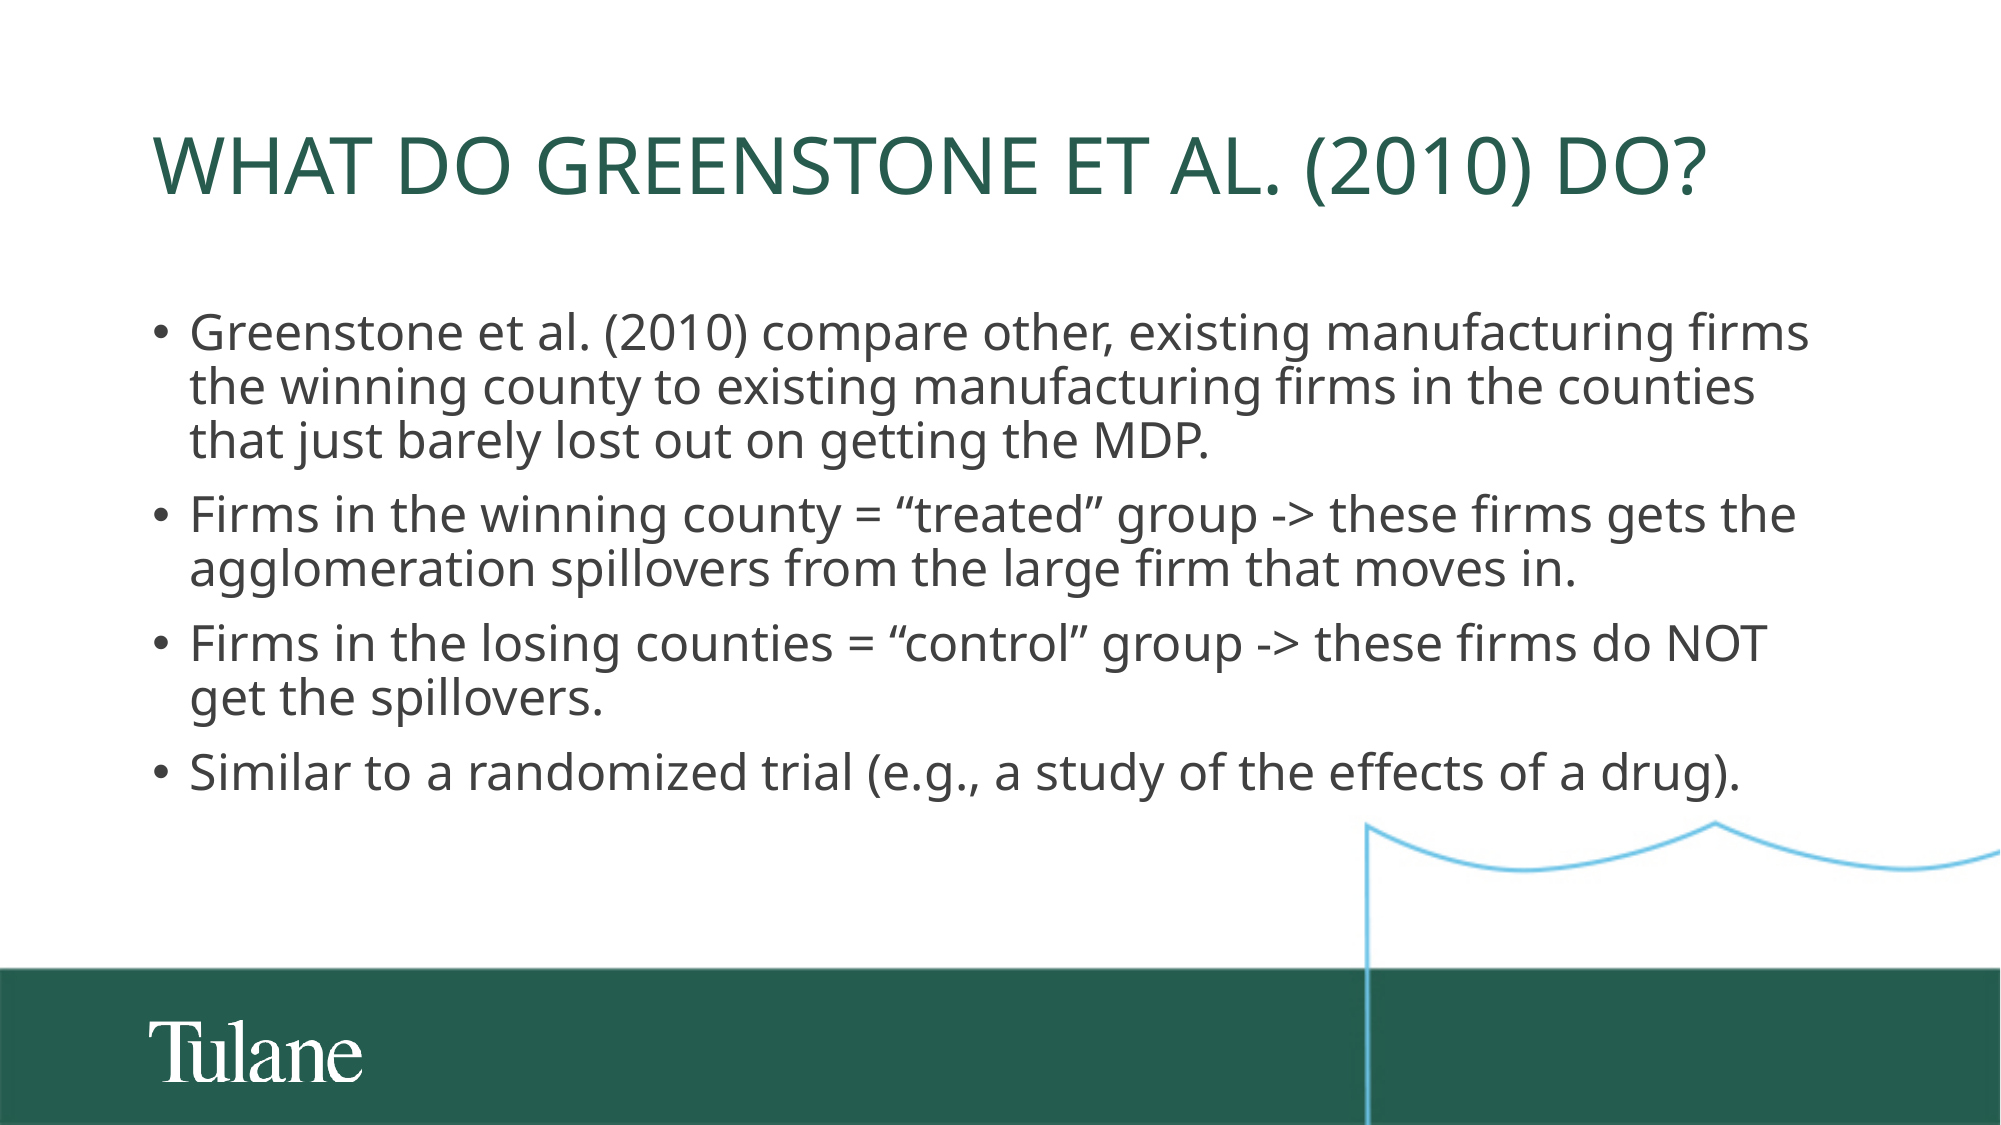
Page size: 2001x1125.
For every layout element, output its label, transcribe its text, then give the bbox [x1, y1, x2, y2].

picture [0, 0, 2001, 1125]
list Greenstone et al. (2010) compare other, existing manufacturing firms the winning county to existing manufacturing firms in the counties that just barely lost out on getting the MDP. Firms in the winning county = “treated” group -> these firms gets the agglomeration spillovers from the large firm that moves in. Firms in the losing counties = “control” group -> these firms do NOT get the spillovers. Similar to a randomized trial (e.g., a study of the effects of a drug). [137, 299, 1863, 1014]
title What do Greenstone et al. (2010) do? [137, 59, 1863, 278]
